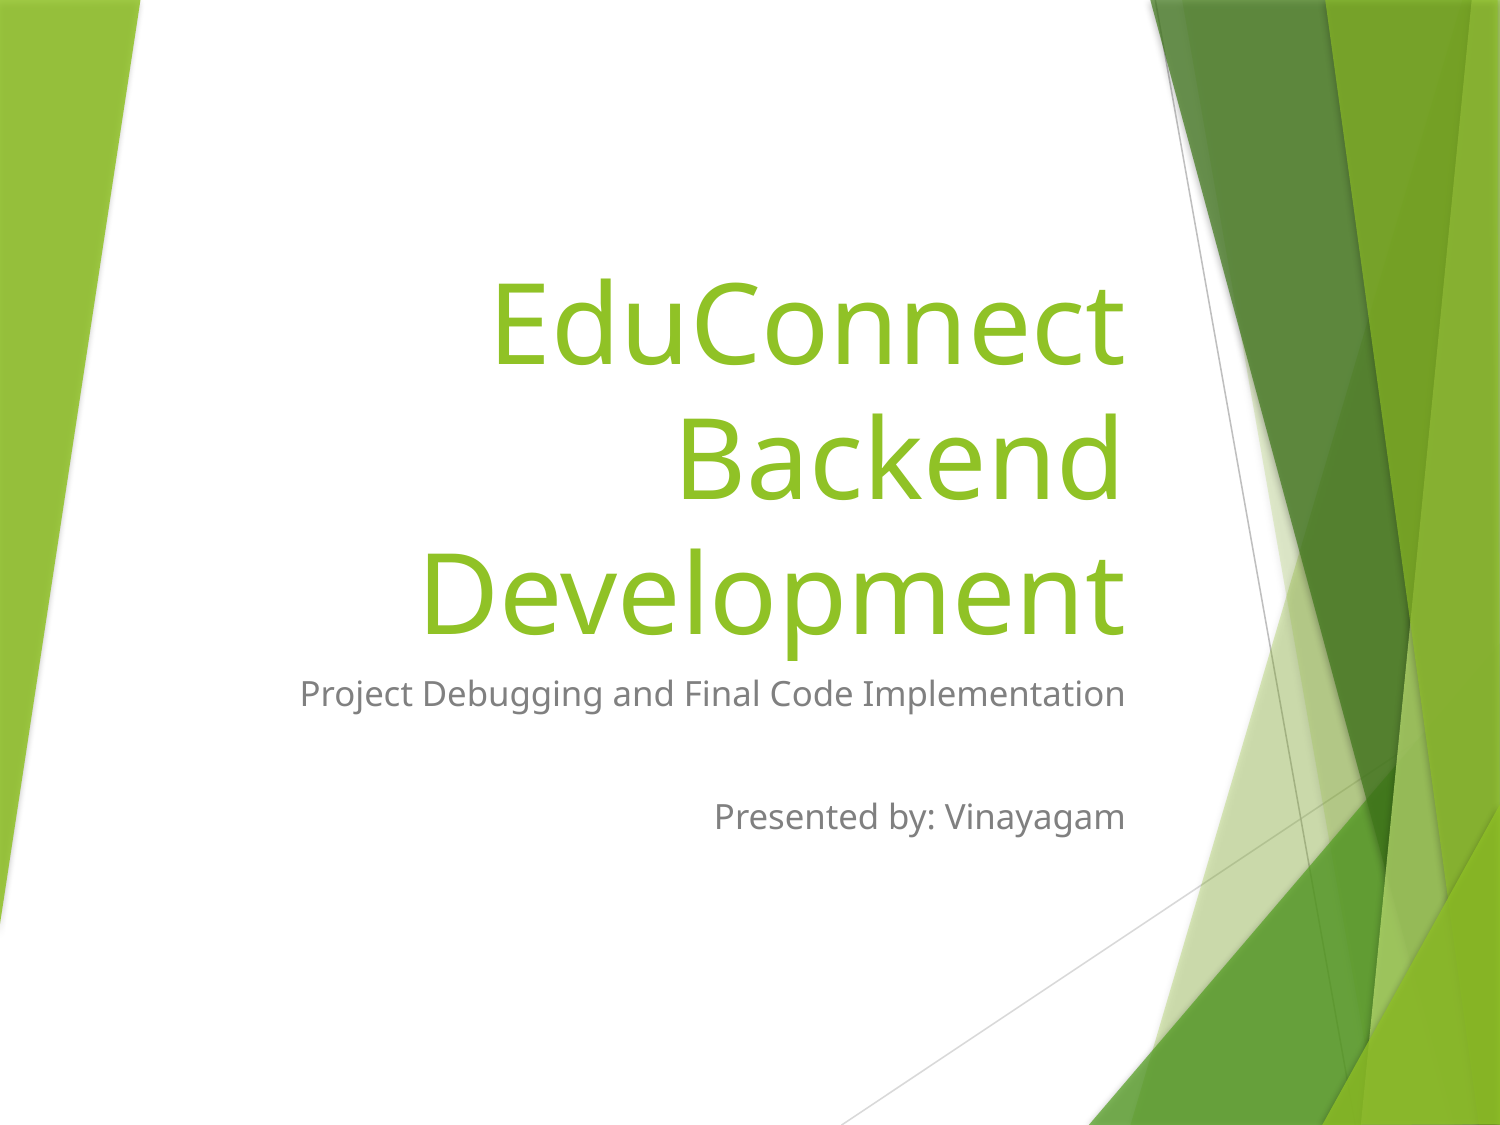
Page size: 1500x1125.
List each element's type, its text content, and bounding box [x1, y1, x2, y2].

title EduConnect Backend Development [185, 394, 1142, 664]
subtitle Project Debugging and Final Code Implementation Presented by: Vinayagam [185, 664, 1142, 845]
